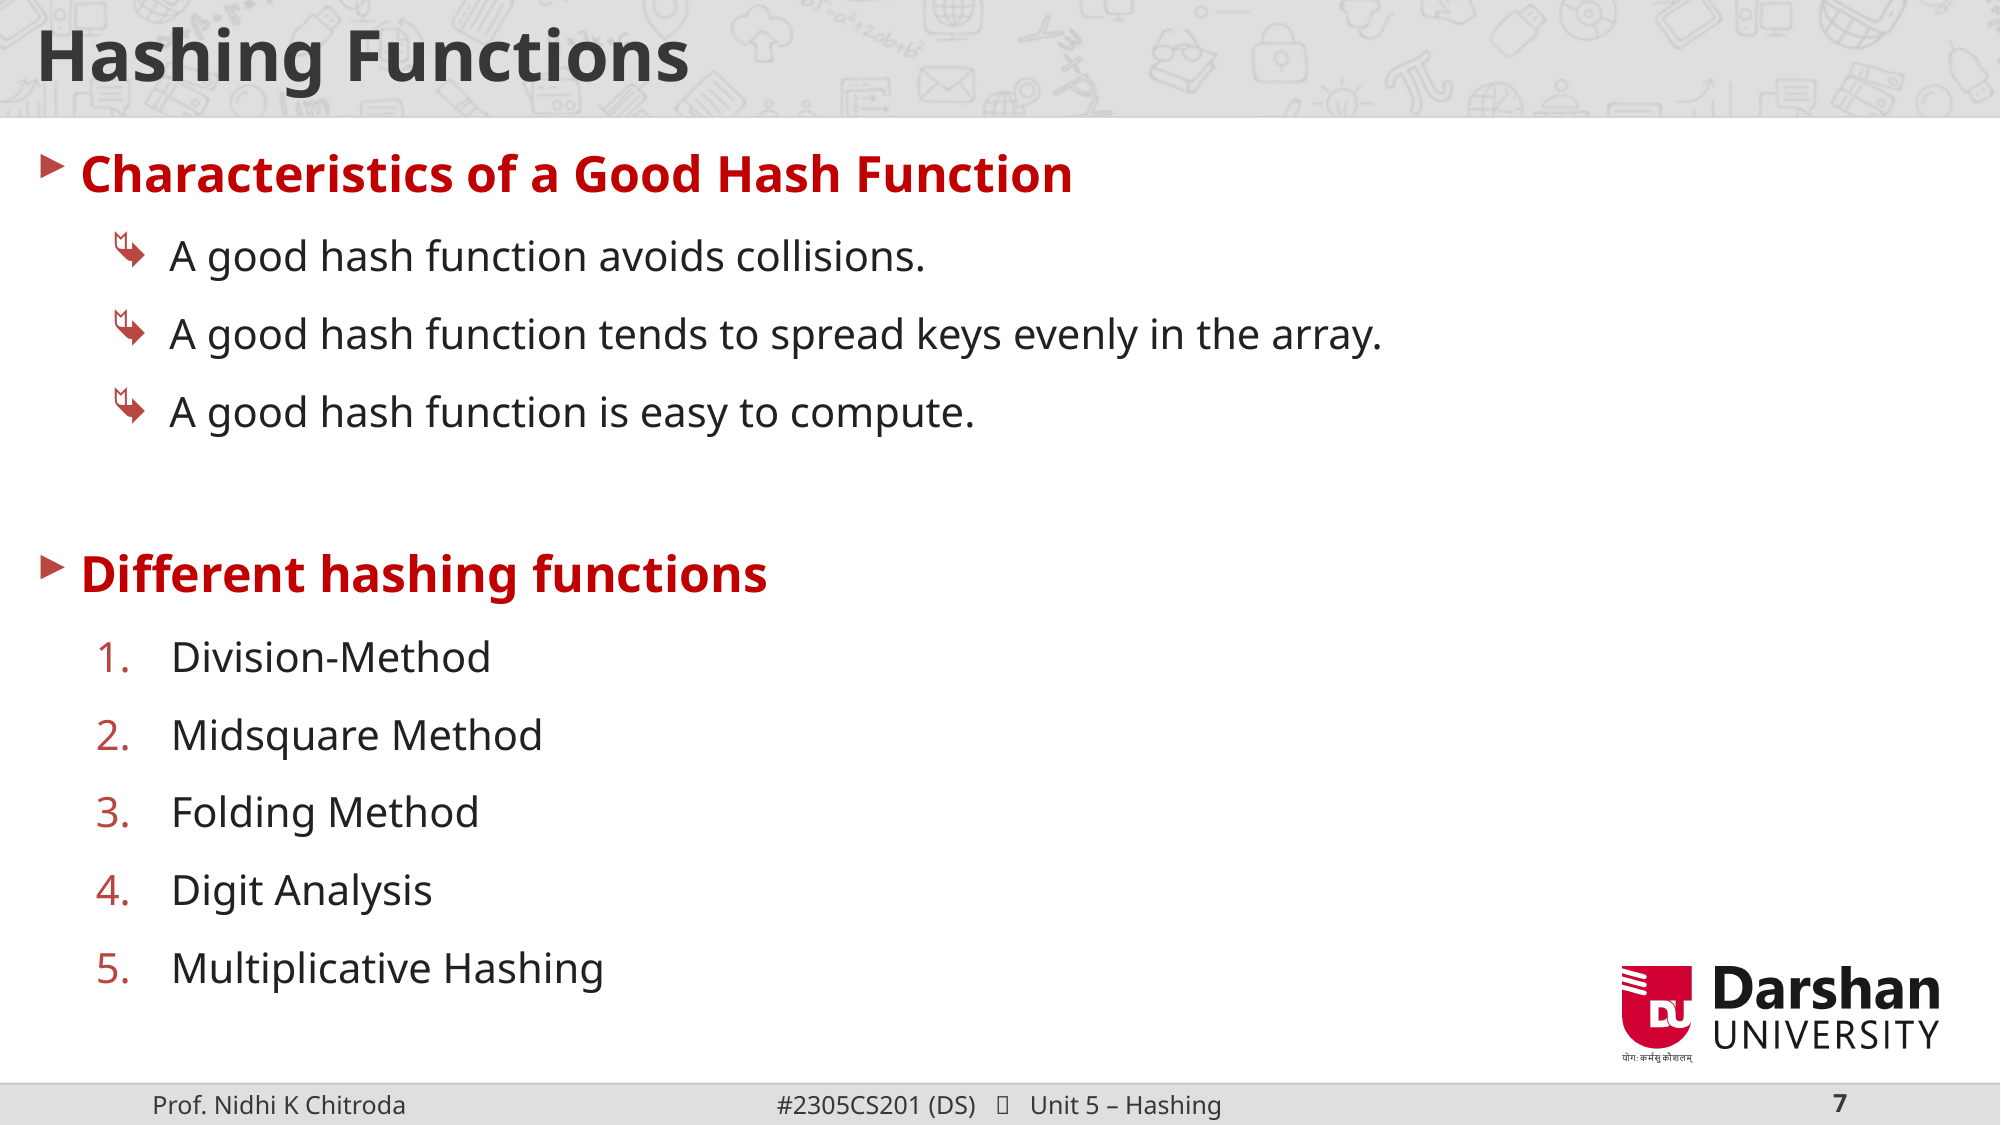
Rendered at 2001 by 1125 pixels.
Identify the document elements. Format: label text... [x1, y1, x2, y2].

title Hashing Functions [0, 0, 2000, 117]
list Characteristics of a Good Hash Function A good hash function avoids collisions. A good hash function tends to spread keys evenly in the array. A good hash function is easy to compute. Different hashing functions Division-Method Midsquare Method Folding Method Digit Analysis Multiplicative Hashing [21, 126, 1979, 1079]
